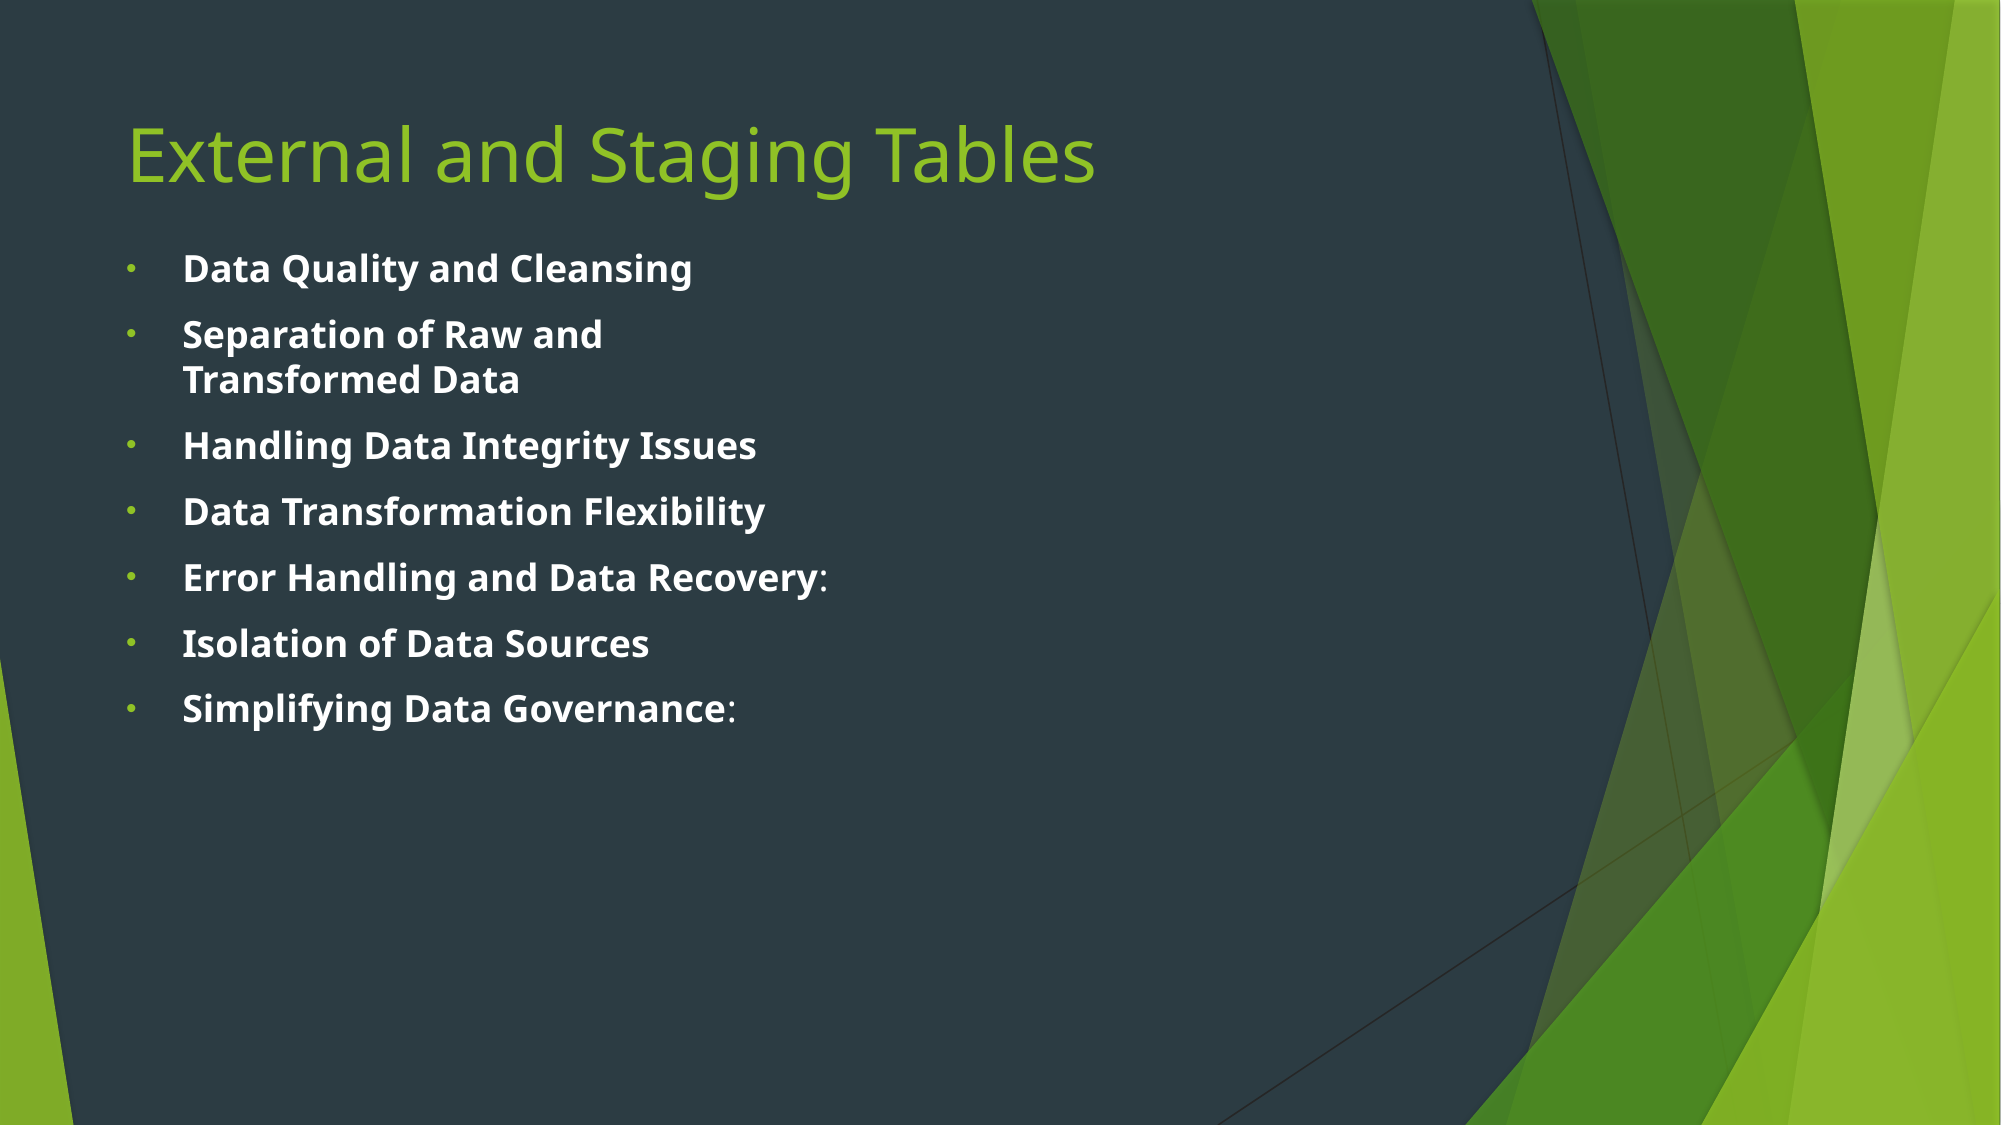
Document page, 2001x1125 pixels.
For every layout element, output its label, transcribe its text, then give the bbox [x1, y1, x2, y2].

title External and Staging Tables [111, 99, 1522, 237]
list Data Quality and Cleansing Separation of Raw and Transformed Data Handling Data Integrity Issues Data Transformation Flexibility Error Handling and Data Recovery: Isolation of Data Sources Simplifying Data Governance: [111, 237, 1566, 1076]
